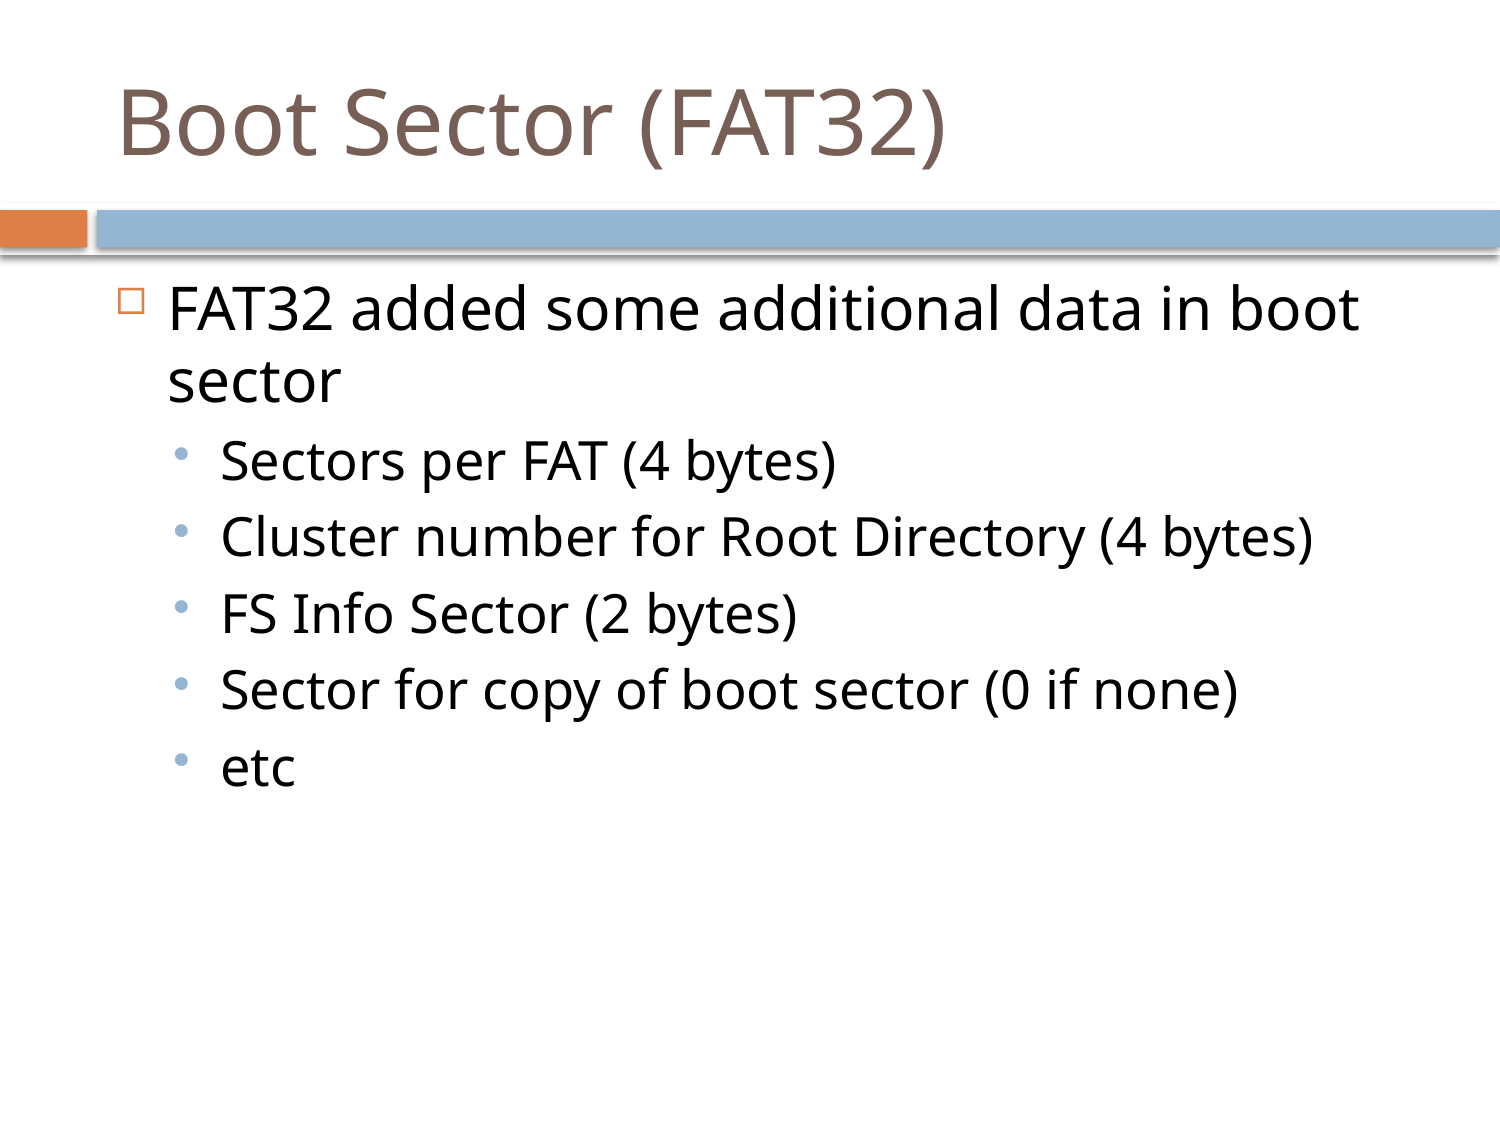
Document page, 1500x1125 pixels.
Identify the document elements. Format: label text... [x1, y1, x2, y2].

list FAT32 added some additional data in boot sector Sectors per FAT (4 bytes) Cluster number for Root Directory (4 bytes) FS Info Sector (2 bytes) Sector for copy of boot sector (0 if none) etc [100, 262, 1438, 1000]
title Boot Sector (FAT32) [100, 37, 1438, 200]
